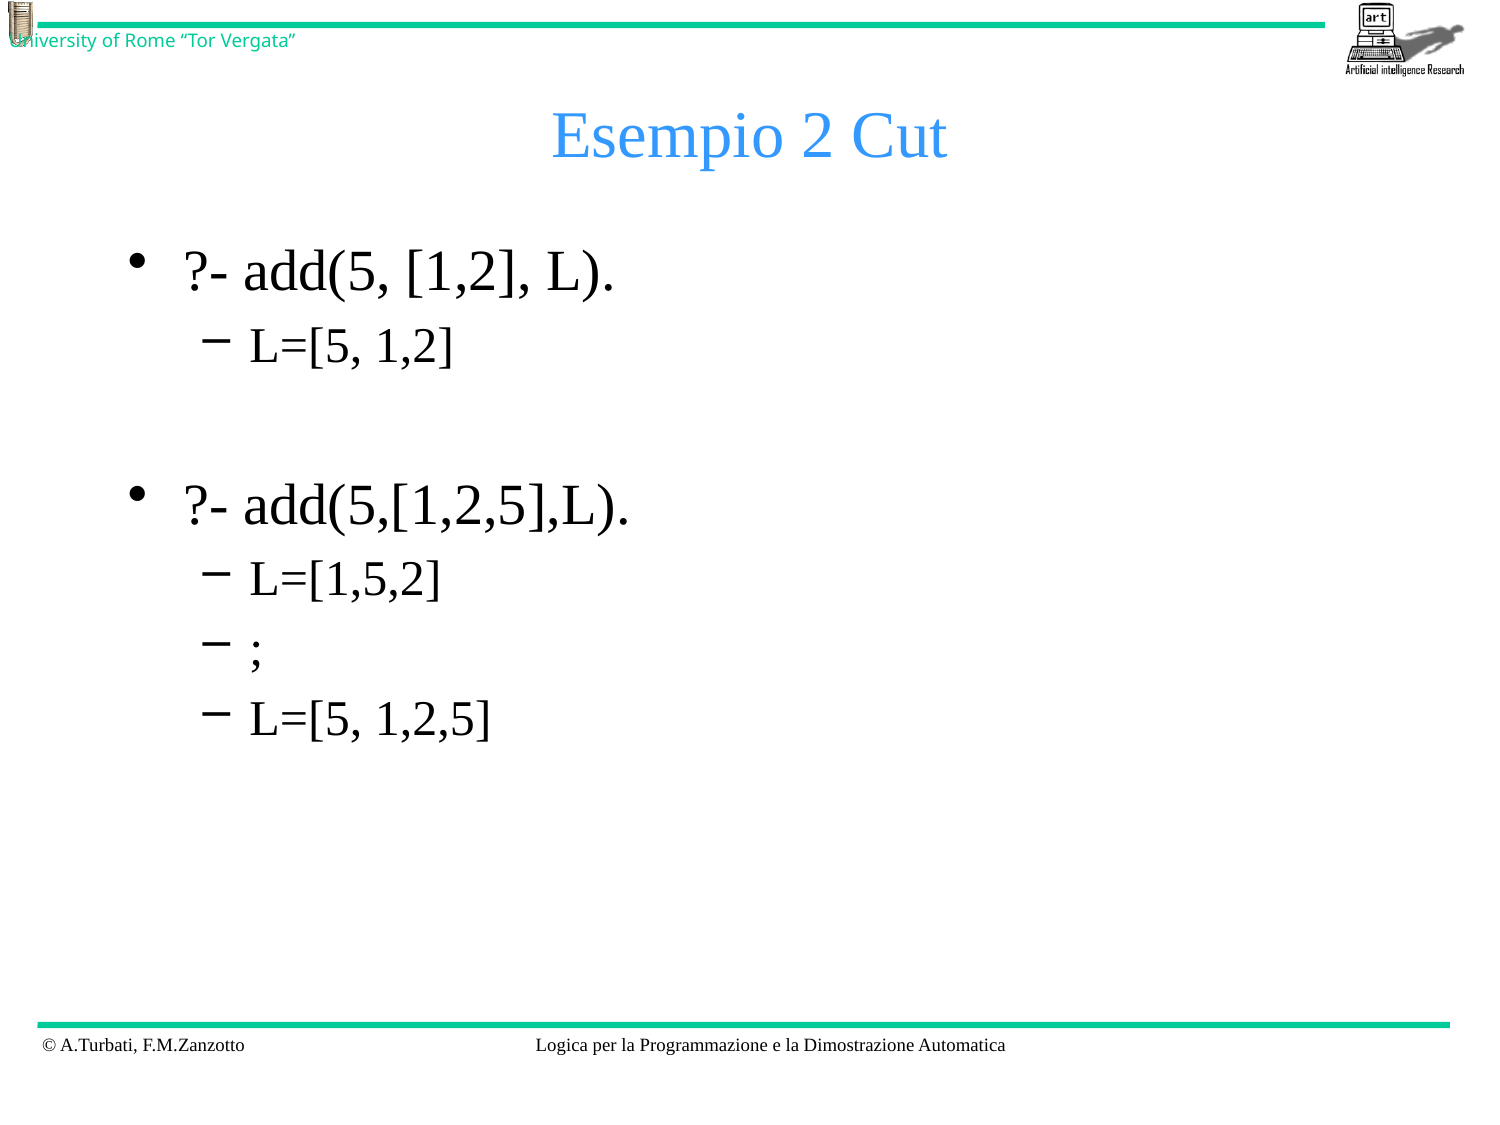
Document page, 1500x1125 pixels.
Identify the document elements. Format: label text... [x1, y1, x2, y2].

list ?- add(5, [1,2], L). L=[5, 1,2] ?- add(5,[1,2,5],L). L=[1,5,2] ; L=[5, 1,2,5] [112, 224, 1388, 1001]
picture [4, 0, 38, 50]
picture [1337, 0, 1475, 77]
title Esempio 2 Cut [112, 74, 1388, 188]
